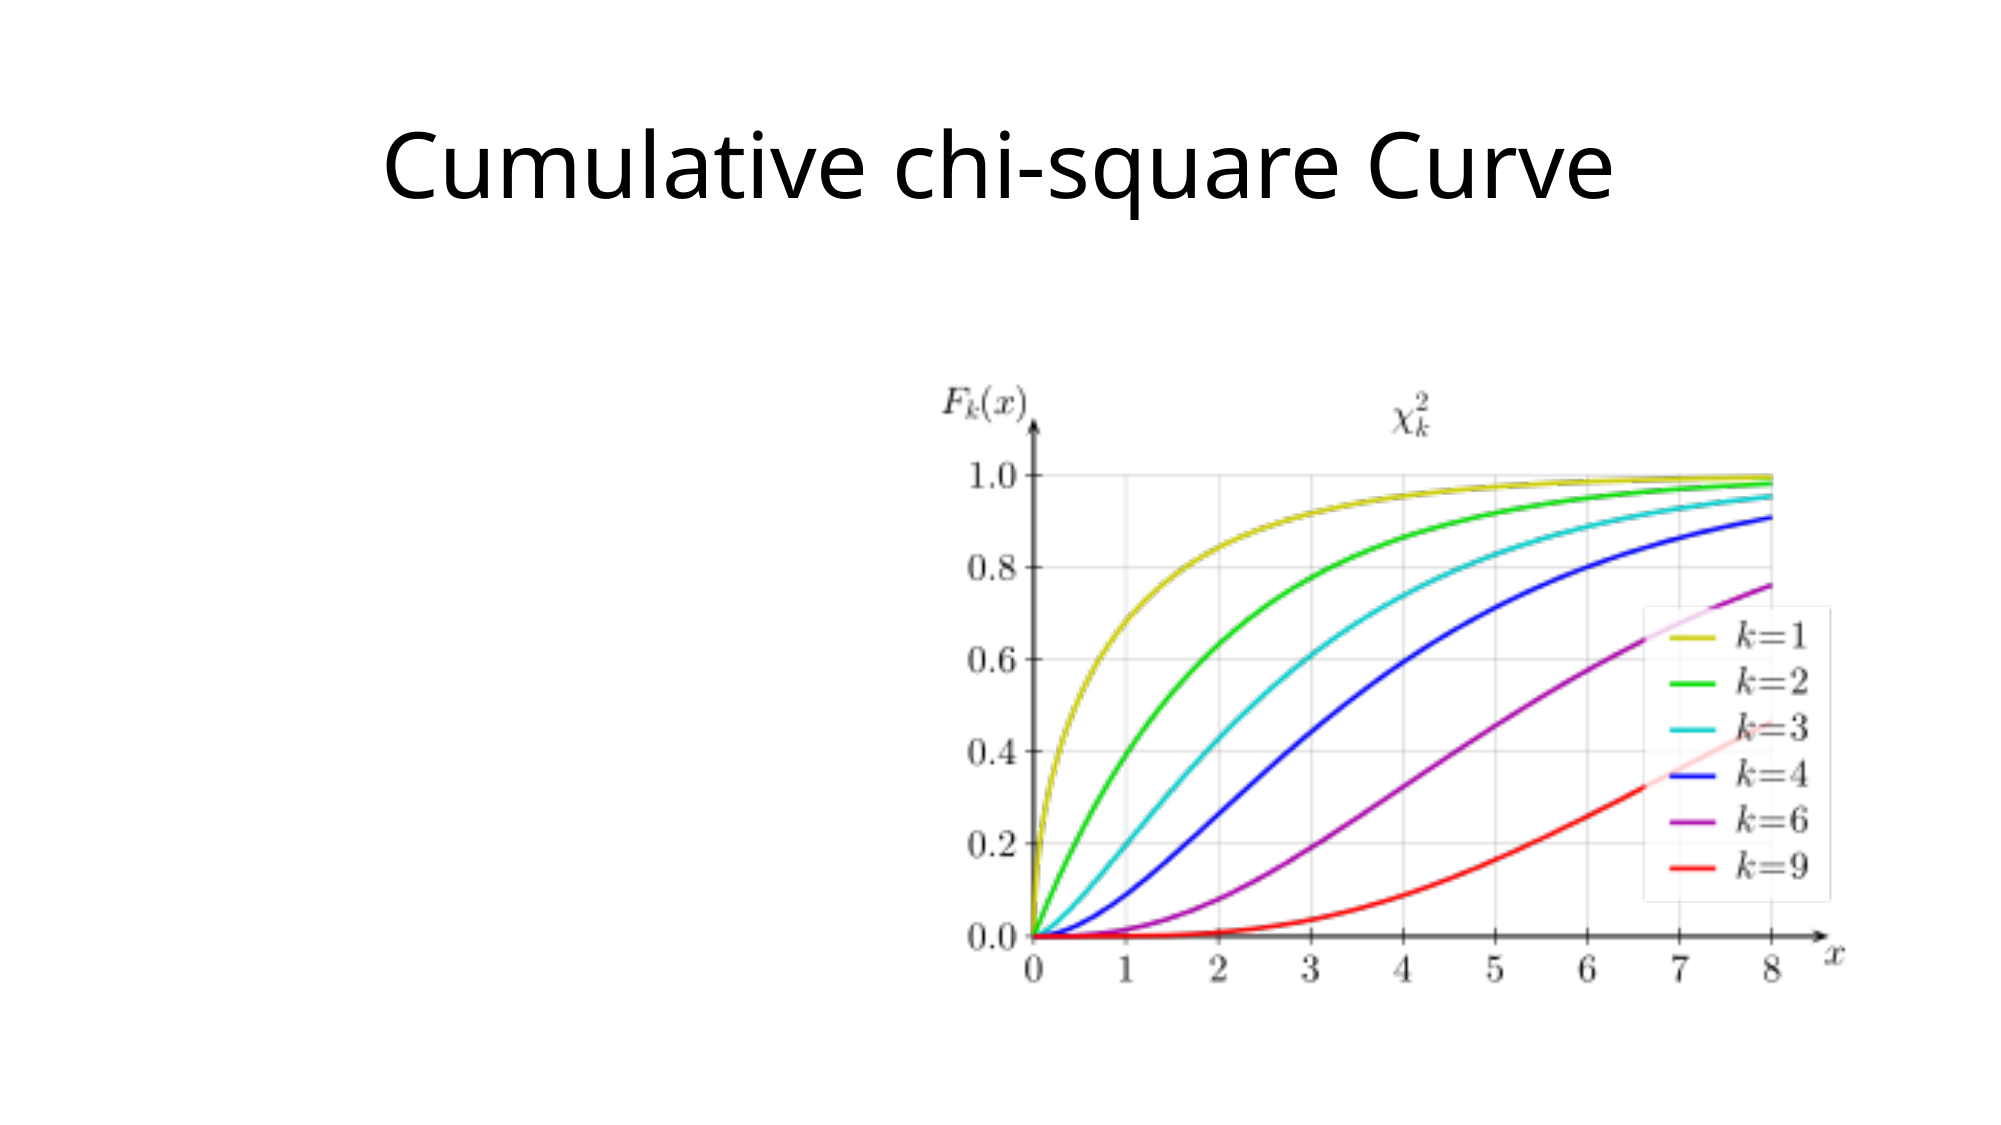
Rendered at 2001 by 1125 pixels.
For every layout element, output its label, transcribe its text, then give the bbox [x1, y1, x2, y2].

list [940, 380, 1863, 995]
title Cumulative chi-square Curve [137, 59, 1863, 278]
